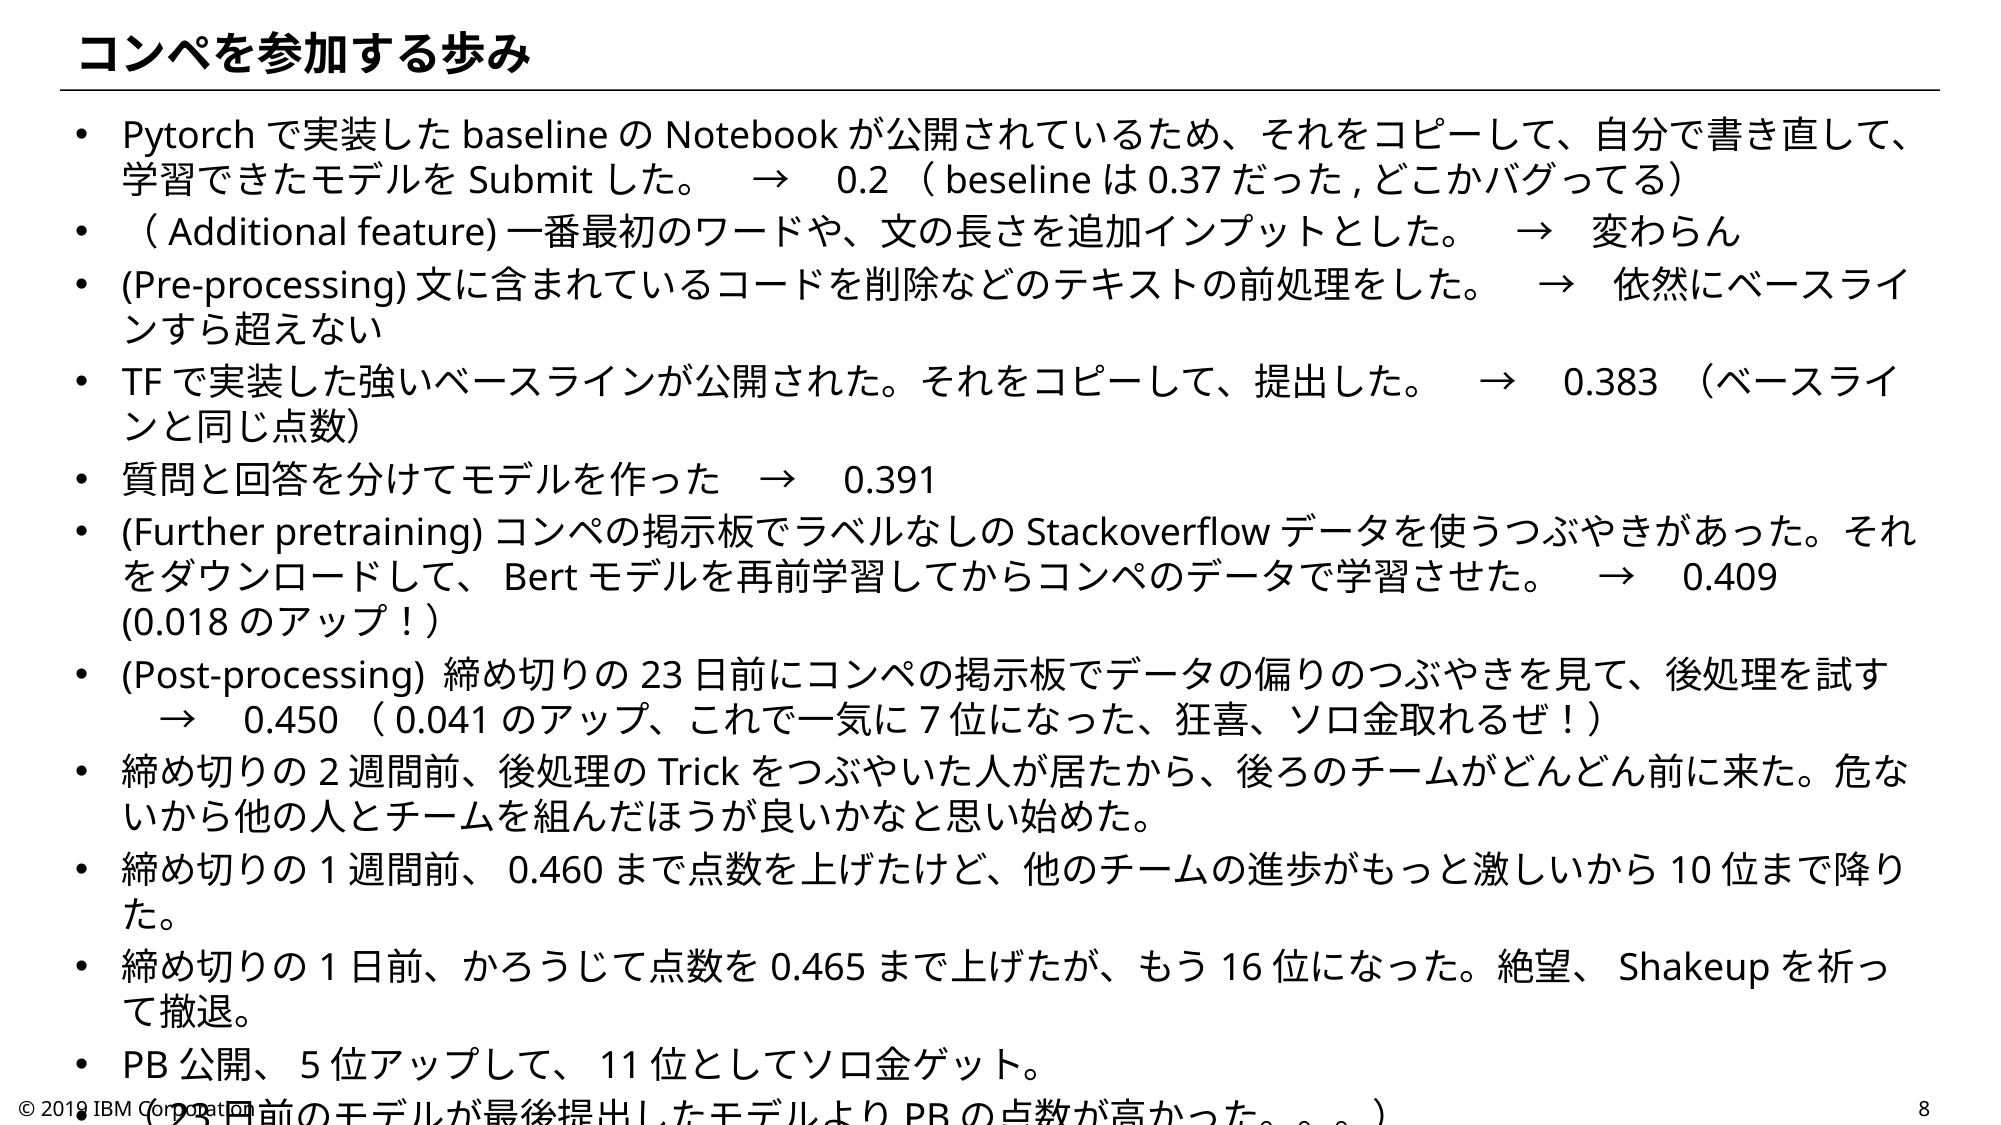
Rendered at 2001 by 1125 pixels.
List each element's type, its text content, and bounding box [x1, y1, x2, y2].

list Pytorchで実装したbaselineのNotebookが公開されているため、それをコピーして、自分で書き直して、学習できたモデルをSubmitした。 → 0.2（beselineは0.37だった,どこかバグってる） （Additional feature)一番最初のワードや、文の長さを追加インプットとした。 → 変わらん (Pre-processing)文に含まれているコードを削除などのテキストの前処理をした。 → 依然にベースラインすら超えない TFで実装した強いベースラインが公開された。それをコピーして、提出した。 → 0.383 （ベースラインと同じ点数） 質問と回答を分けてモデルを作った → 0.391 (Further pretraining)コンペの掲示板でラベルなしのStackoverflowデータを使うつぶやきがあった。それをダウンロードして、Bertモデルを再前学習してからコンペのデータで学習させた。 → 0.409 (0.018のアップ！） (Post-processing) 締め切りの23日前にコンペの掲示板でデータの偏りのつぶやきを見て、後処理を試す → 0.450（0.041のアップ、これで一気に7位になった、狂喜、ソロ金取れるぜ！） 締め切りの2週間前、後処理のTrickをつぶやいた人が居たから、後ろのチームがどんどん前に来た。危ないから他の人とチームを組んだほうが良いかなと思い始めた。 締め切りの1週間前、0.460まで点数を上げたけど、他のチームの進歩がもっと激しいから10位まで降りた。 締め切りの1日前、かろうじて点数を0.465まで上げたが、もう16位になった。絶望、Shakeupを祈って撤退。 PB公開、5位アップして、11位としてソロ金ゲット。 （23日前のモデルが最後提出したモデルよりPBの点数が高かった。。。） [60, 103, 1940, 1111]
title コンペを参加する歩み [60, 14, 1940, 88]
